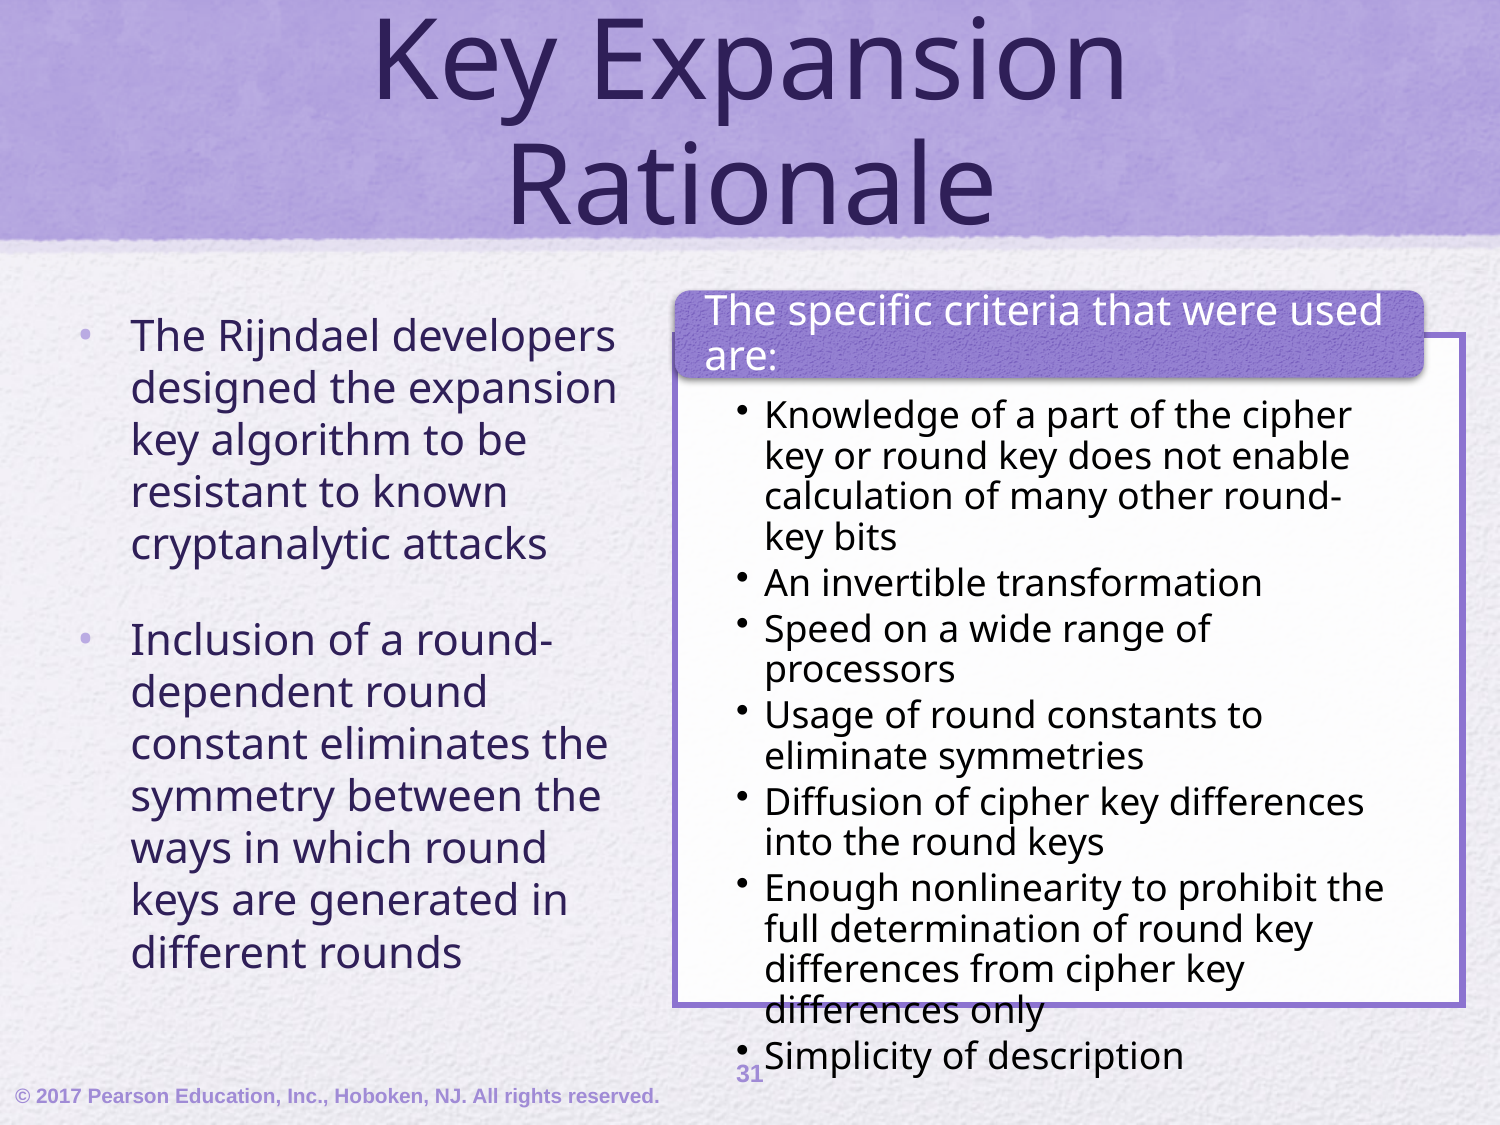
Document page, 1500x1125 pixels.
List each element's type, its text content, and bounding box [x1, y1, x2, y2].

picture [1143, 1051, 1155, 1067]
picture [916, 1049, 927, 1065]
picture [1098, 1051, 1110, 1067]
slide_number 31 [699, 1060, 800, 1103]
picture [1016, 1051, 1026, 1057]
picture [946, 1051, 958, 1067]
picture [992, 1051, 1004, 1067]
picture [835, 1051, 847, 1067]
footer © 2017 Pearson Education, Inc., Hoboken, NJ. All rights reserved. [0, 1065, 800, 1125]
picture [0, 225, 1500, 1125]
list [672, 247, 1466, 1049]
list The Rijndael developers designed the expansion key algorithm to be resistant to known cryptanalytic attacks Inclusion of a round-dependent round constant eliminates the symmetry between the ways in which round keys are generated in different rounds [62, 299, 648, 1063]
title Key Expansion Rationale [129, 6, 1373, 239]
